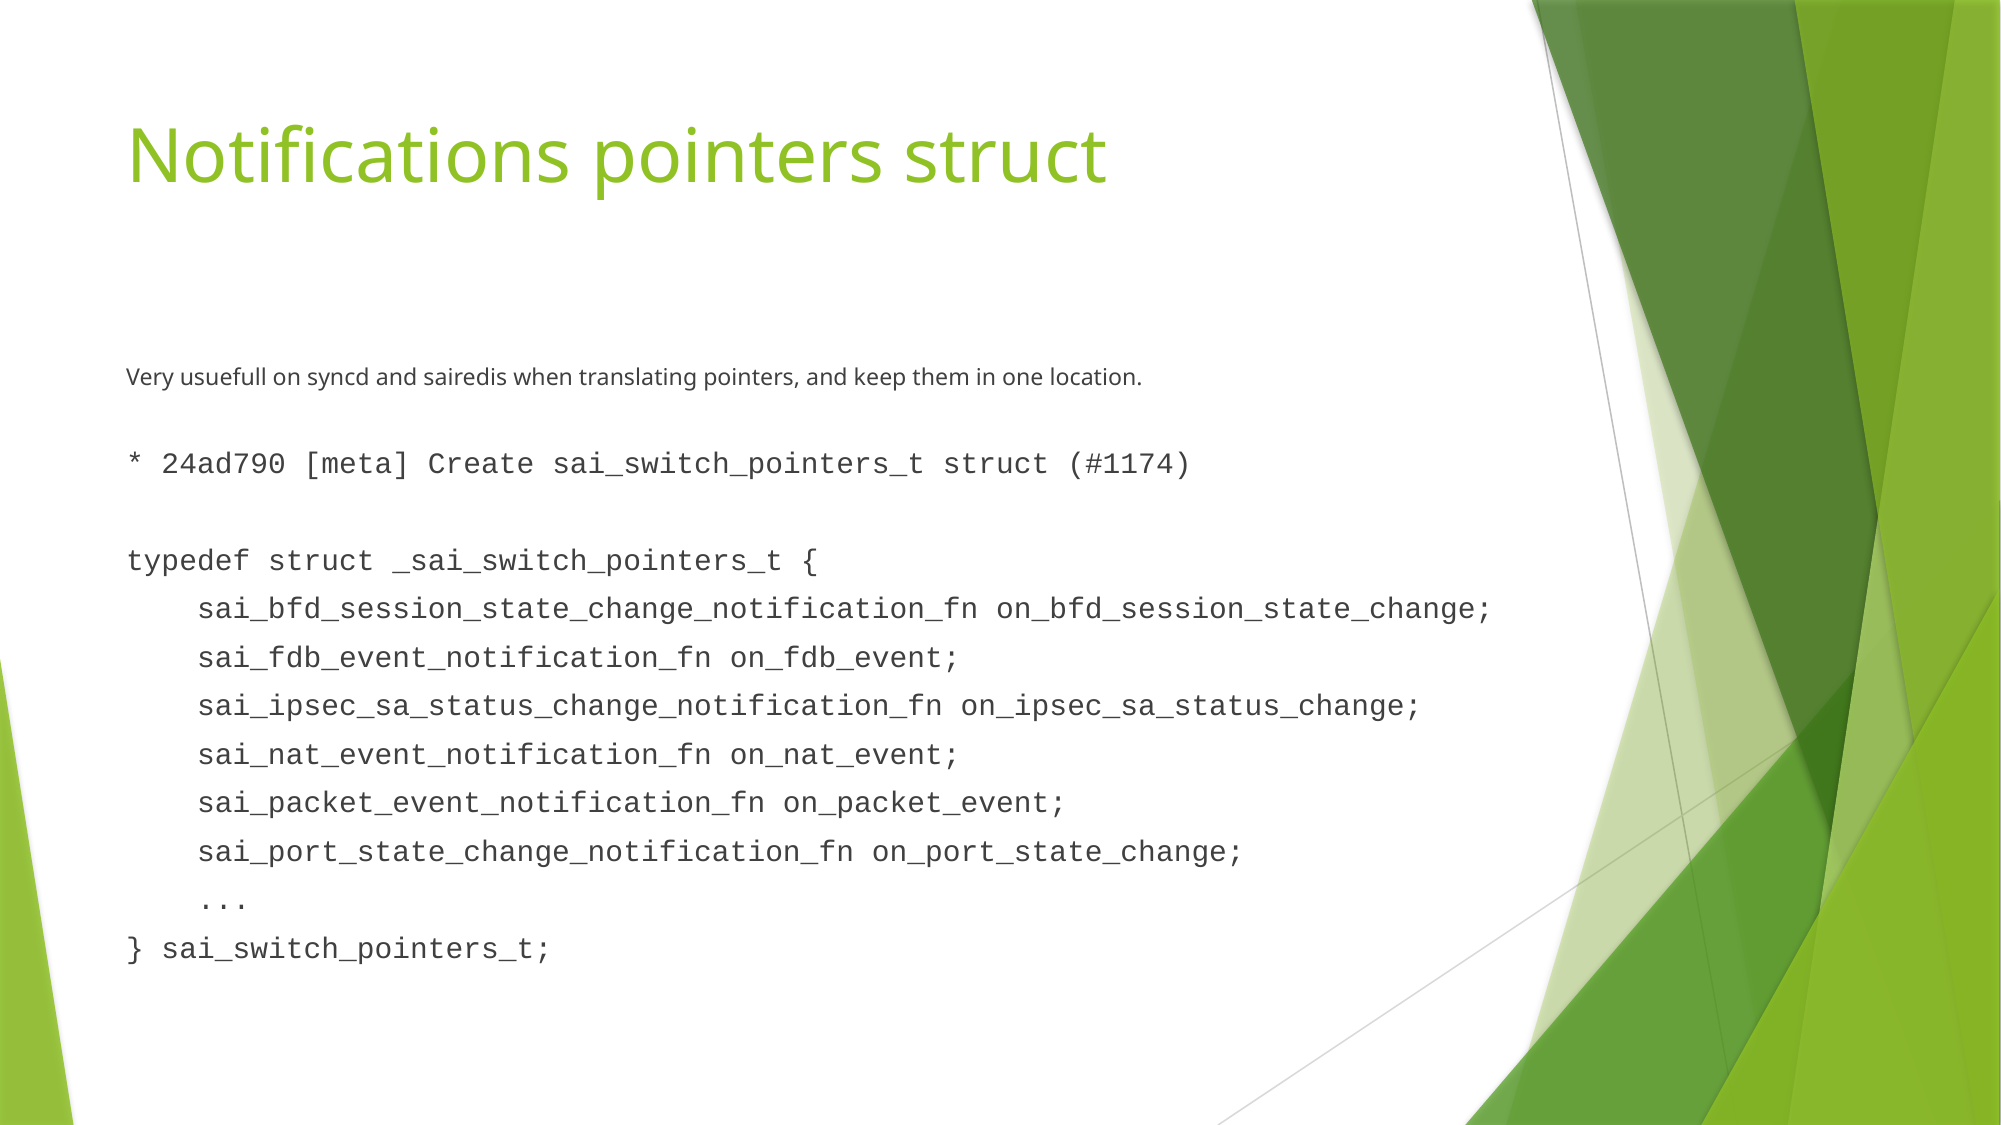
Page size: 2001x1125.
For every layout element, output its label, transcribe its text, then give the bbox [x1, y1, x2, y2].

list Very usuefull on syncd and sairedis when translating pointers, and keep them in one location. * 24ad790 [meta] Create sai_switch_pointers_t struct (#1174) typedef struct _sai_switch_pointers_t { sai_bfd_session_state_change_notification_fn on_bfd_session_state_change; sai_fdb_event_notification_fn on_fdb_event; sai_ipsec_sa_status_change_notification_fn on_ipsec_sa_status_change; sai_nat_event_notification_fn on_nat_event; sai_packet_event_notification_fn on_packet_event; sai_port_state_change_notification_fn on_port_state_change; ... } sai_switch_pointers_t; [111, 354, 1522, 992]
title Notifications pointers struct [111, 99, 1522, 317]
